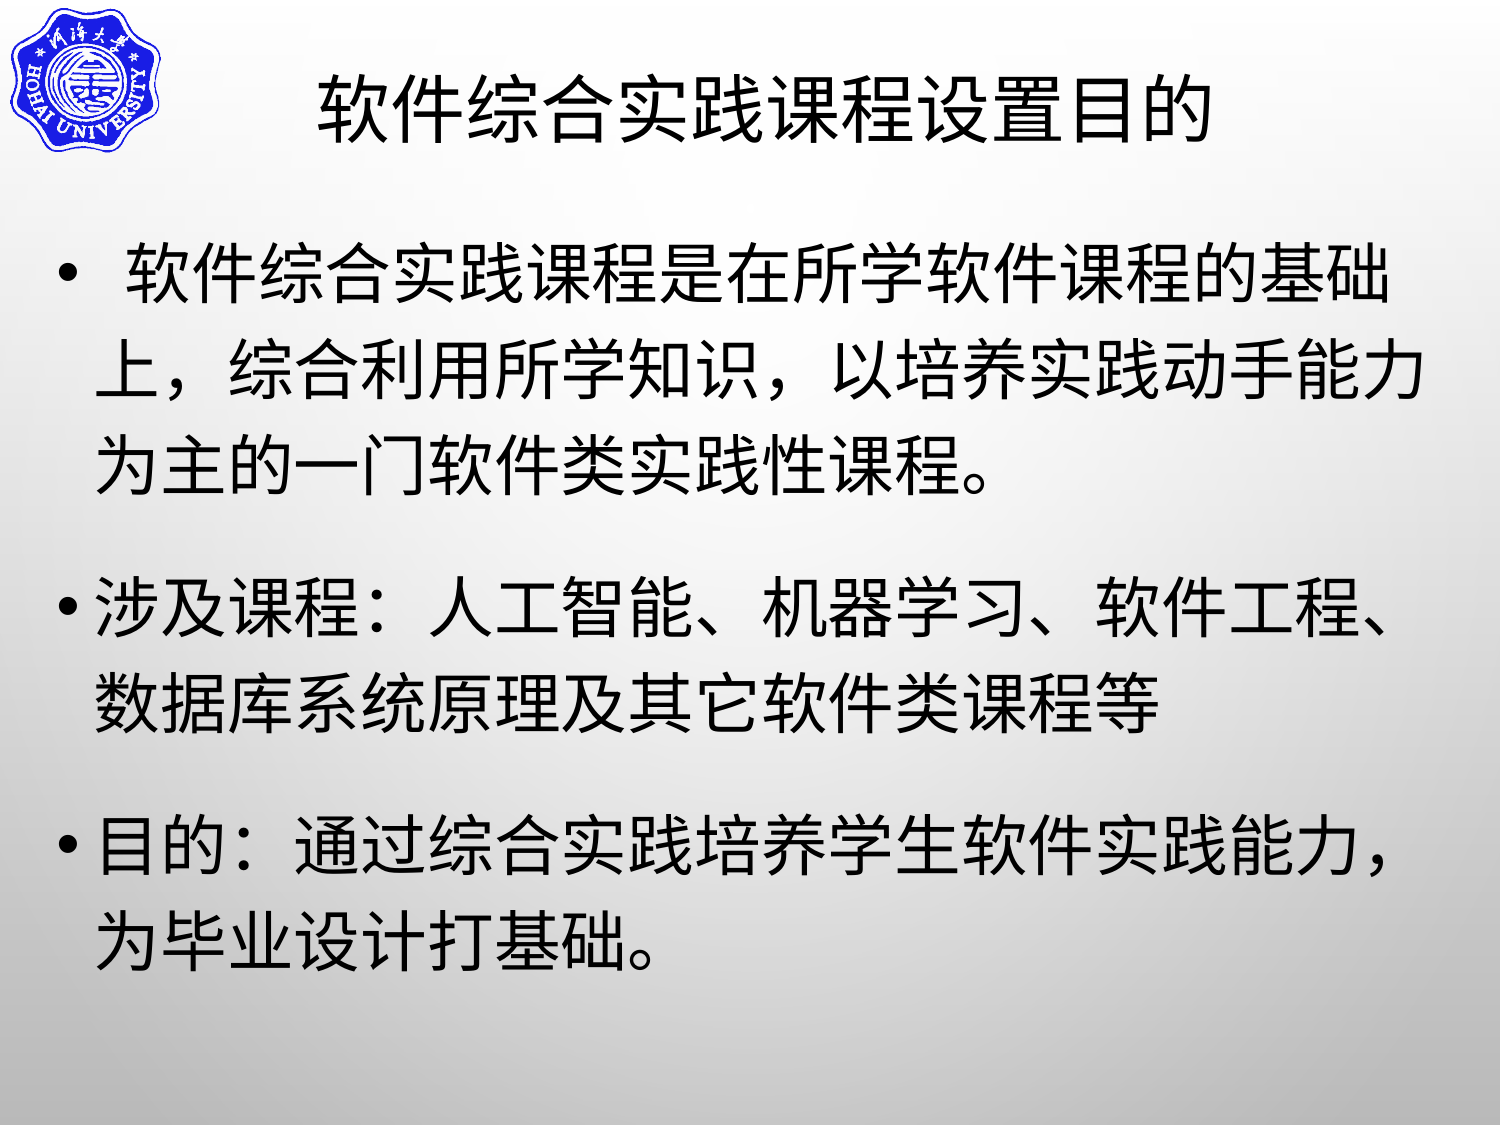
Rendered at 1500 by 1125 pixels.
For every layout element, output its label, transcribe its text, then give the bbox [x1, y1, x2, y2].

picture [0, 0, 1500, 1125]
title 软件综合实践课程设置目的 [135, 42, 1411, 185]
list 软件综合实践课程是在所学软件课程的基础上，综合利用所学知识，以培养实践动手能力为主的一门软件类实践性课程。 涉及课程：人工智能、机器学习、软件工程、数据库系统原理及其它软件类课程等 目的：通过综合实践培养学生软件实践能力，为毕业设计打基础。 [41, 208, 1447, 1000]
